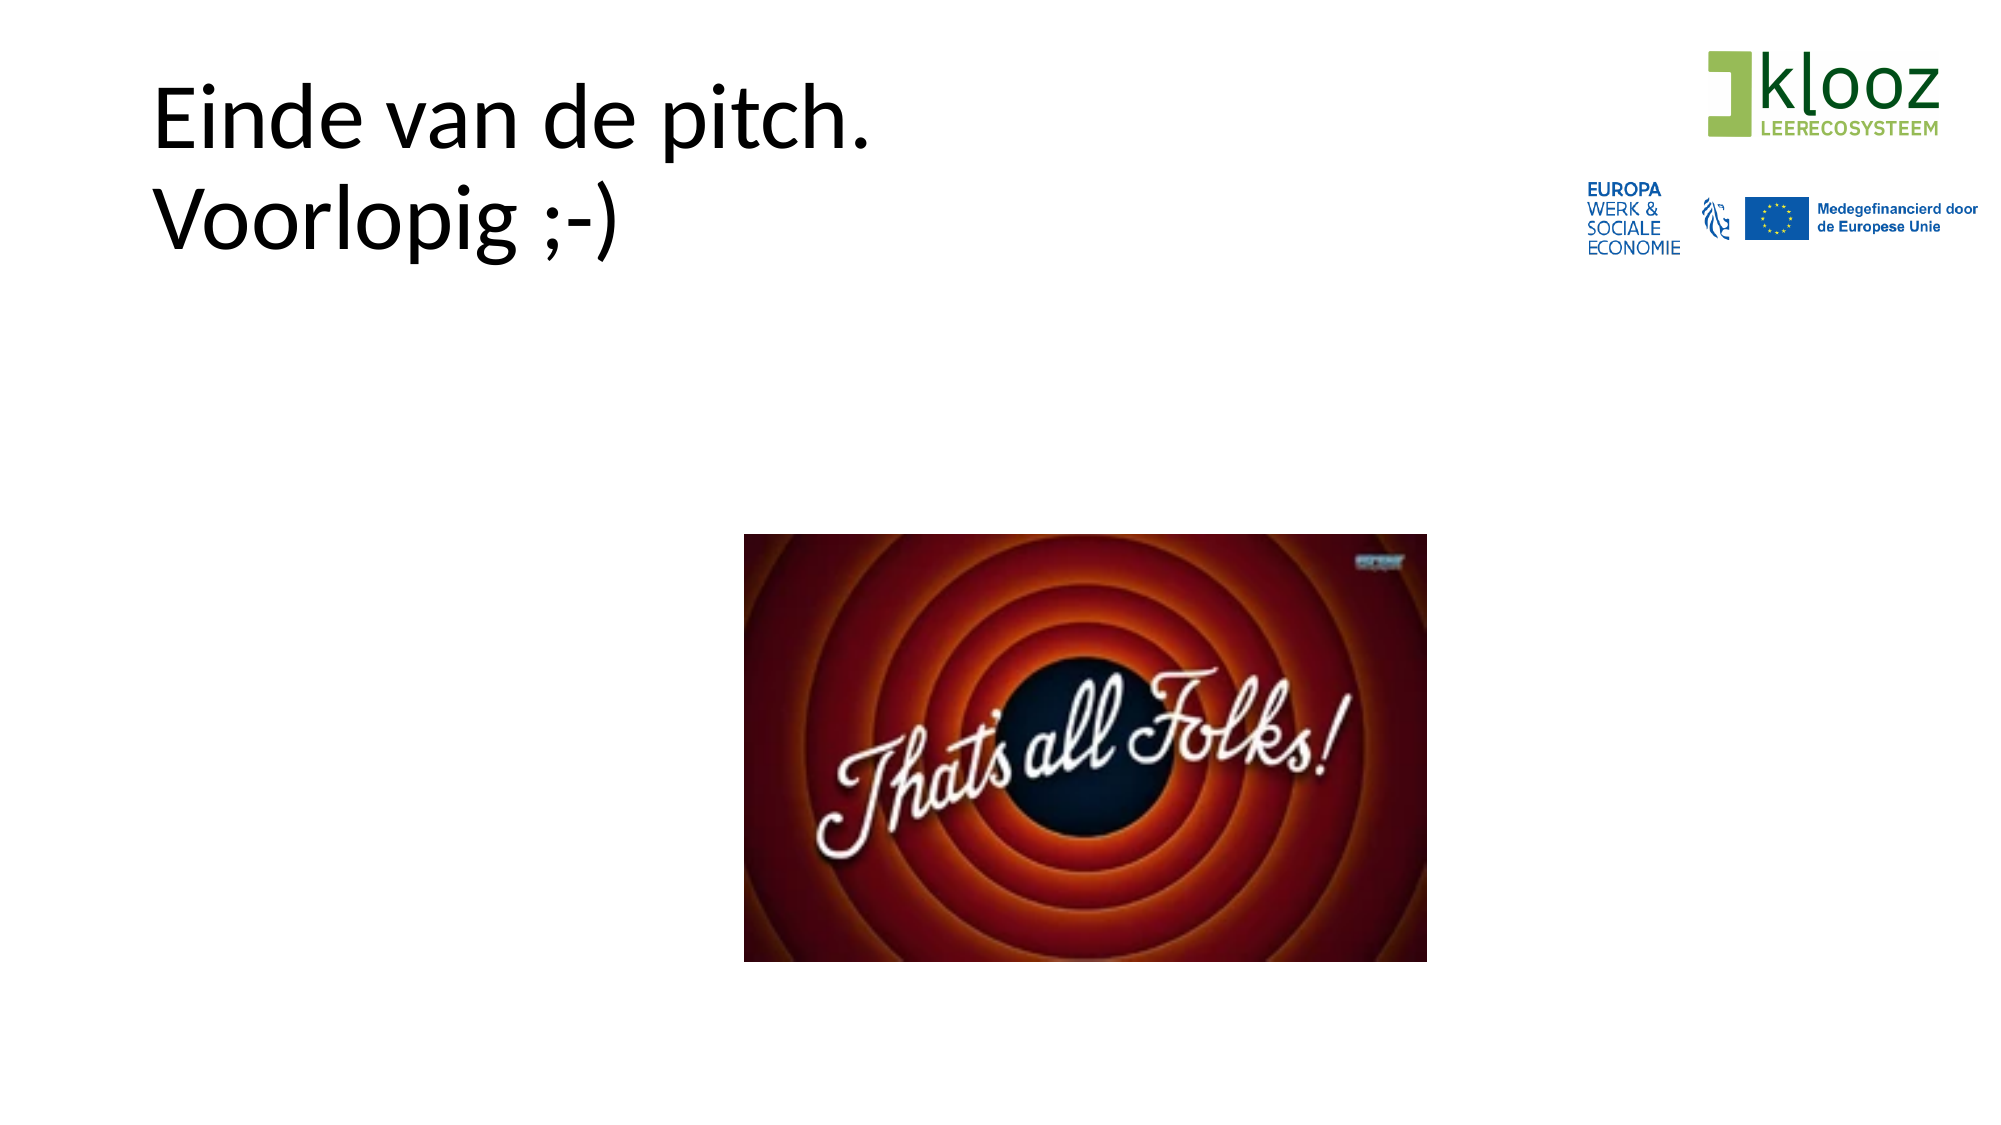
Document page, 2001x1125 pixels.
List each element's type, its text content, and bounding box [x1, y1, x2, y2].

picture [1586, 176, 1978, 261]
title Einde van de pitch. Voorlopig ;-) [137, 59, 1863, 278]
picture [1707, 51, 1939, 138]
picture [744, 533, 1427, 963]
